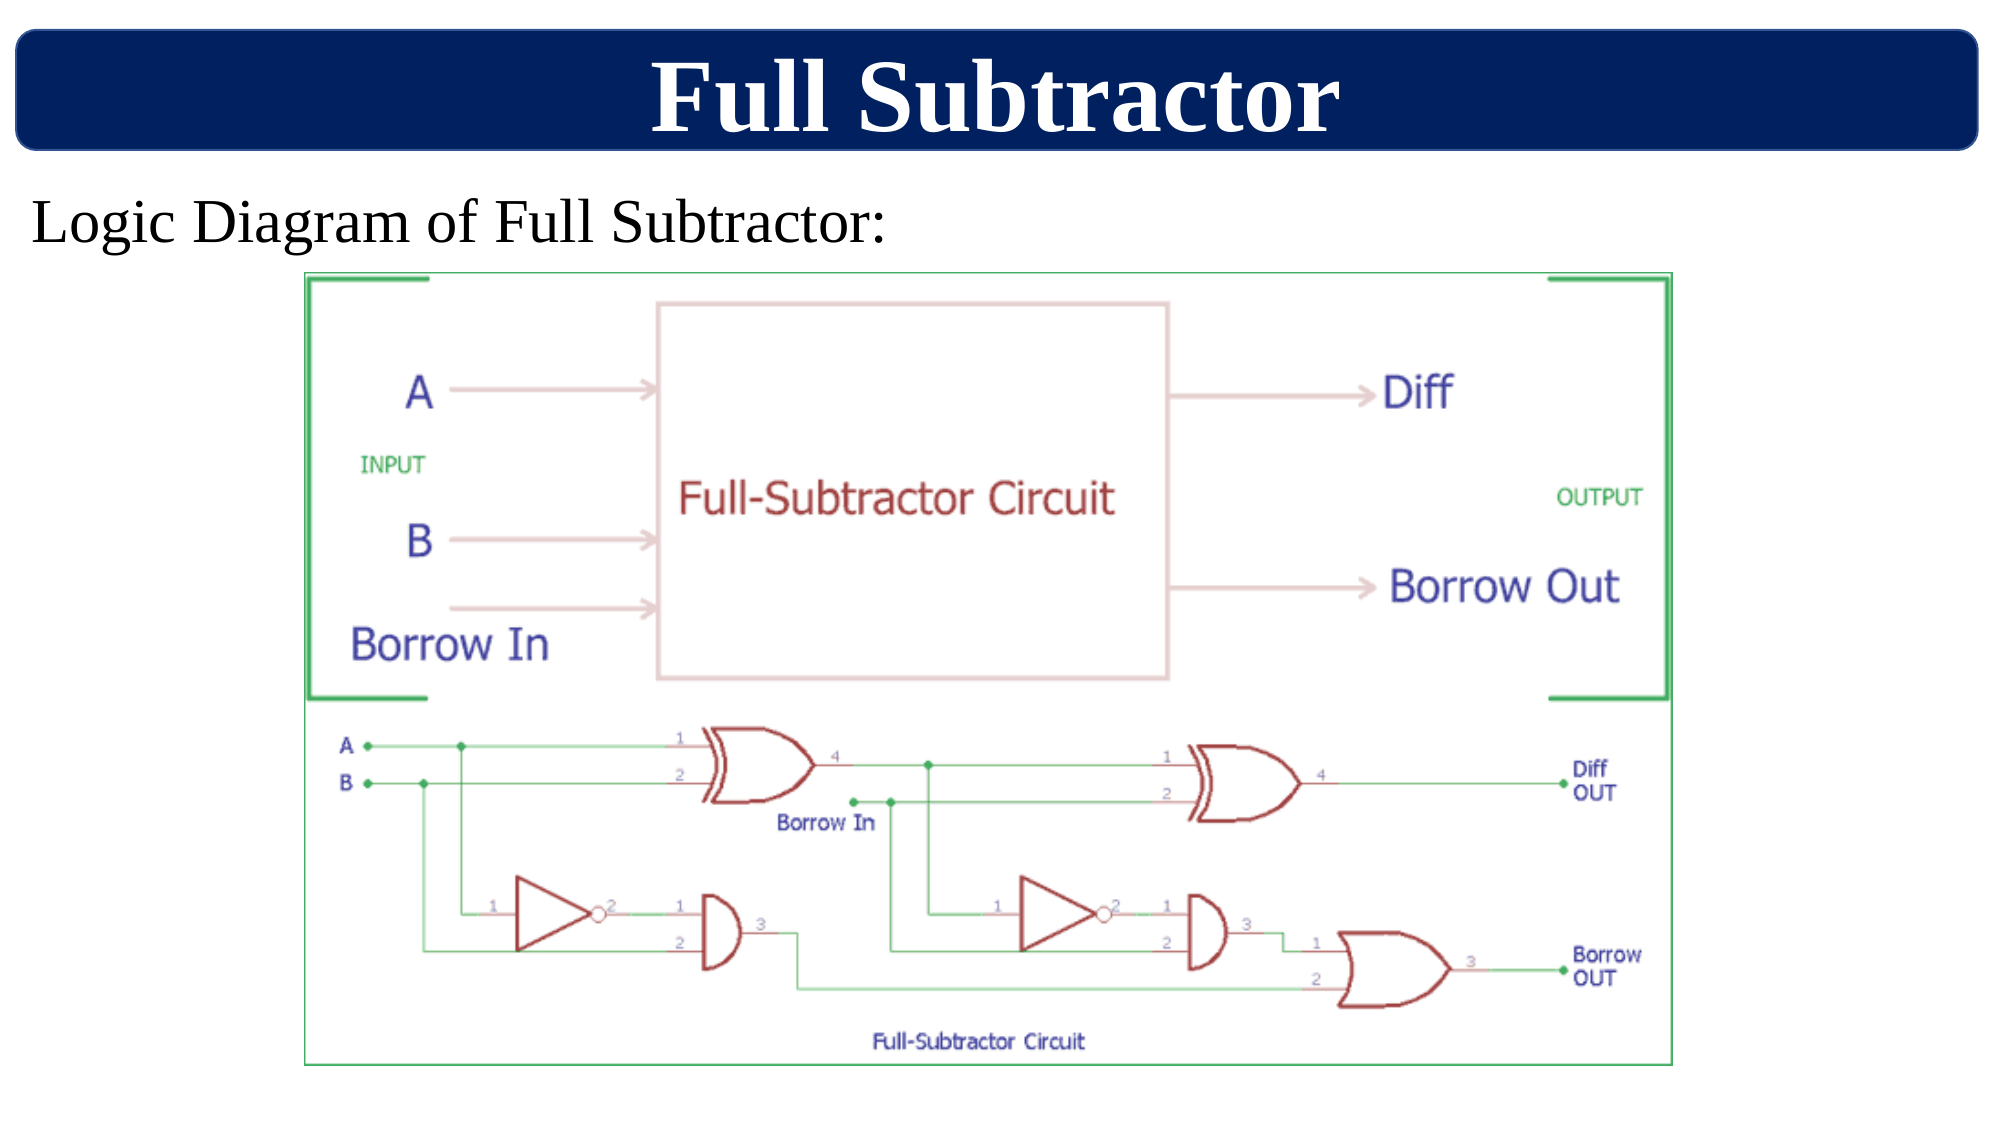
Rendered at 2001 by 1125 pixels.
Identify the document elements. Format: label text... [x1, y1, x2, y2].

text_box Logic Diagram of Full Subtractor: [16, 173, 1367, 263]
picture [304, 272, 1673, 1066]
text_box Full Subtractor [15, 28, 1979, 151]
